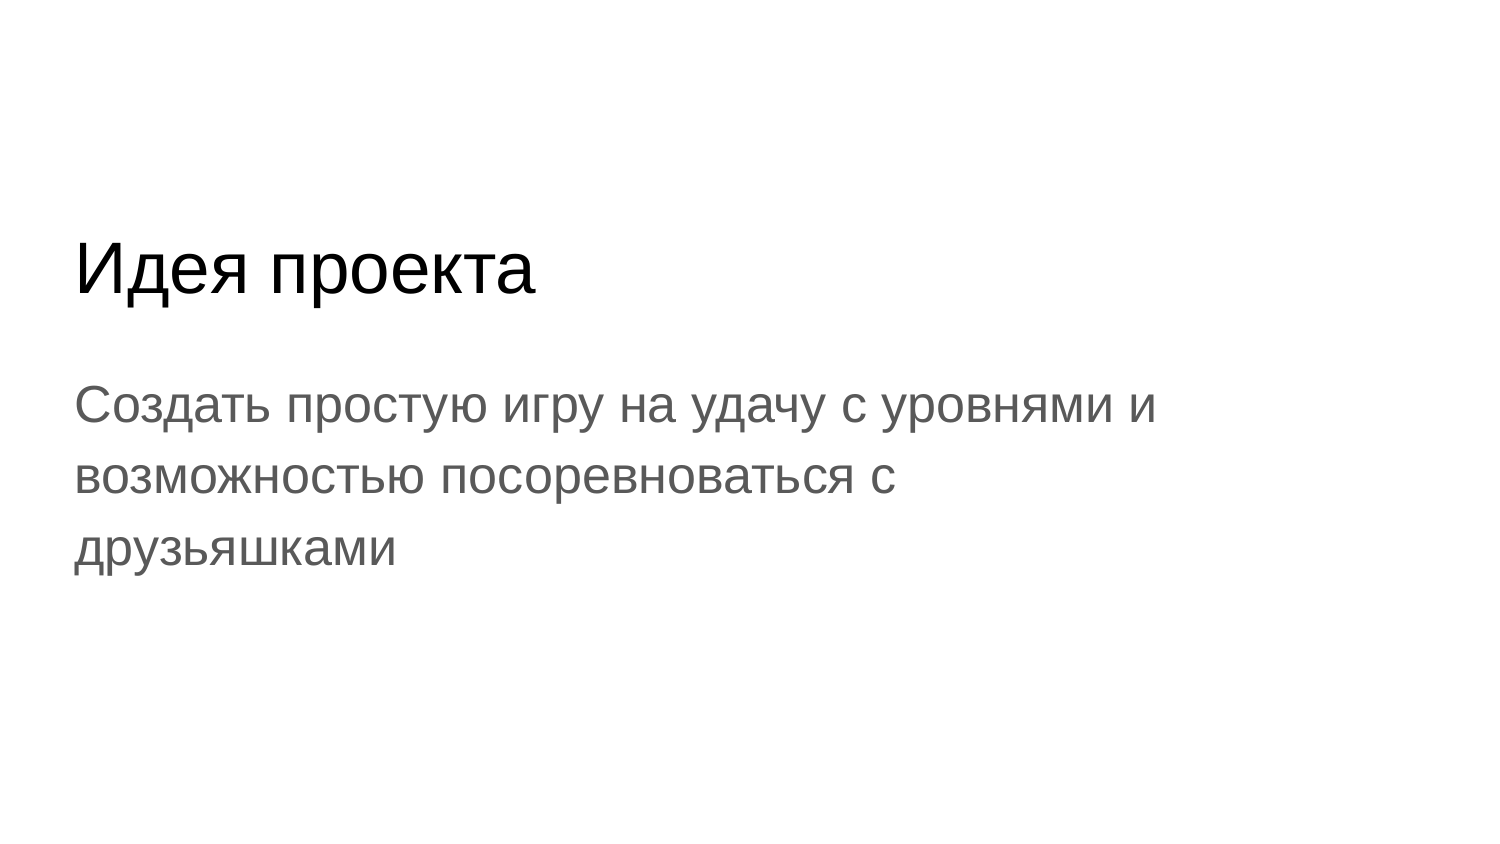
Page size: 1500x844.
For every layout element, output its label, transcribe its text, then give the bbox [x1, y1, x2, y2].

list Создать простую игру на удачу с уровнями и возможностью посоревноваться с друзьяшками [59, 345, 1206, 844]
title Идея проекта [59, 199, 1003, 324]
